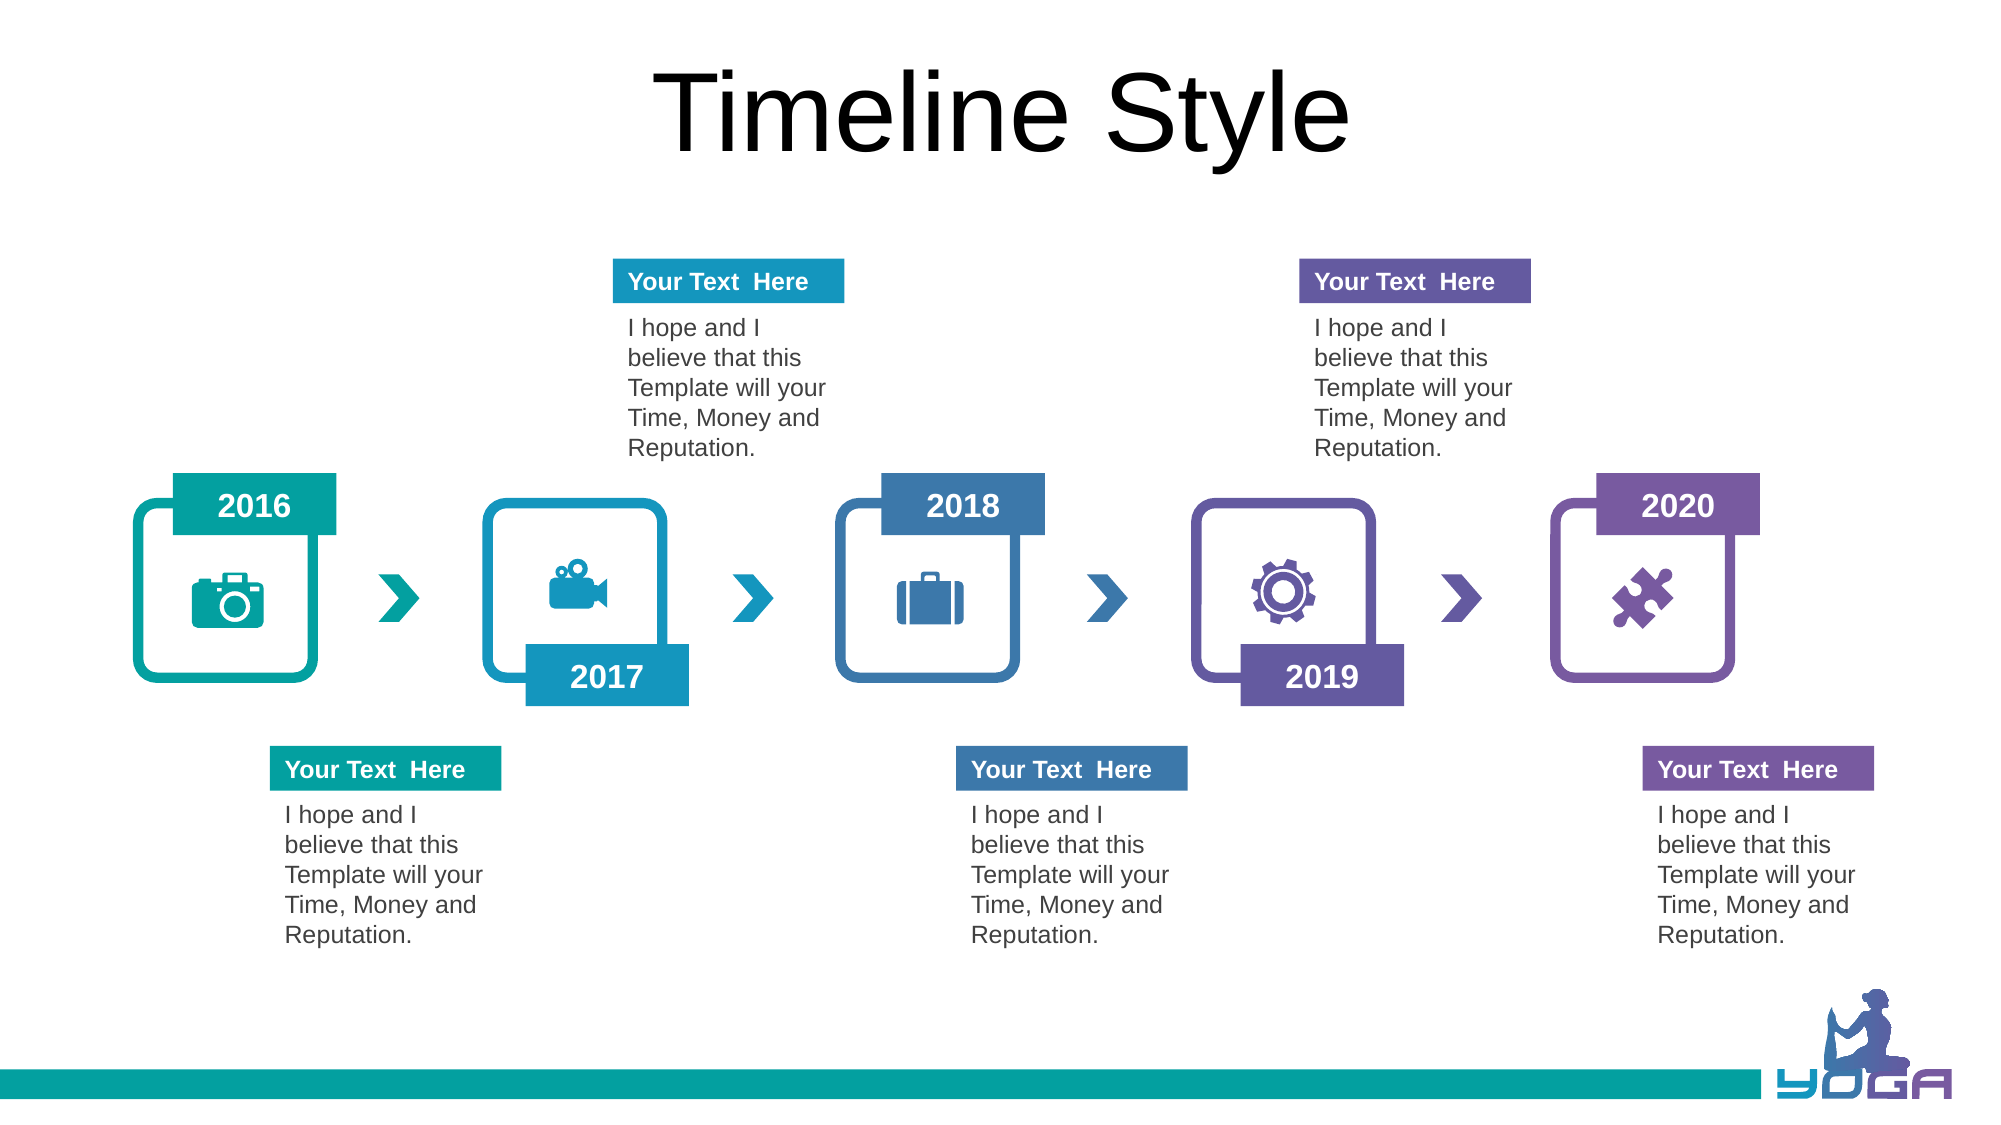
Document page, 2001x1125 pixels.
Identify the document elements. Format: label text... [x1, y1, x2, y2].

text_box [1438, 573, 1484, 623]
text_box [612, 258, 845, 471]
list Timeline Style [53, 55, 1952, 175]
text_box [138, 473, 337, 678]
text_box [376, 573, 421, 623]
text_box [269, 745, 502, 959]
text_box [730, 573, 776, 623]
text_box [1299, 258, 1531, 471]
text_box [1196, 503, 1405, 707]
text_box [956, 745, 1188, 959]
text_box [487, 503, 689, 707]
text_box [840, 473, 1045, 678]
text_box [1555, 473, 1760, 678]
text_box [1084, 573, 1130, 623]
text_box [1642, 745, 1875, 959]
